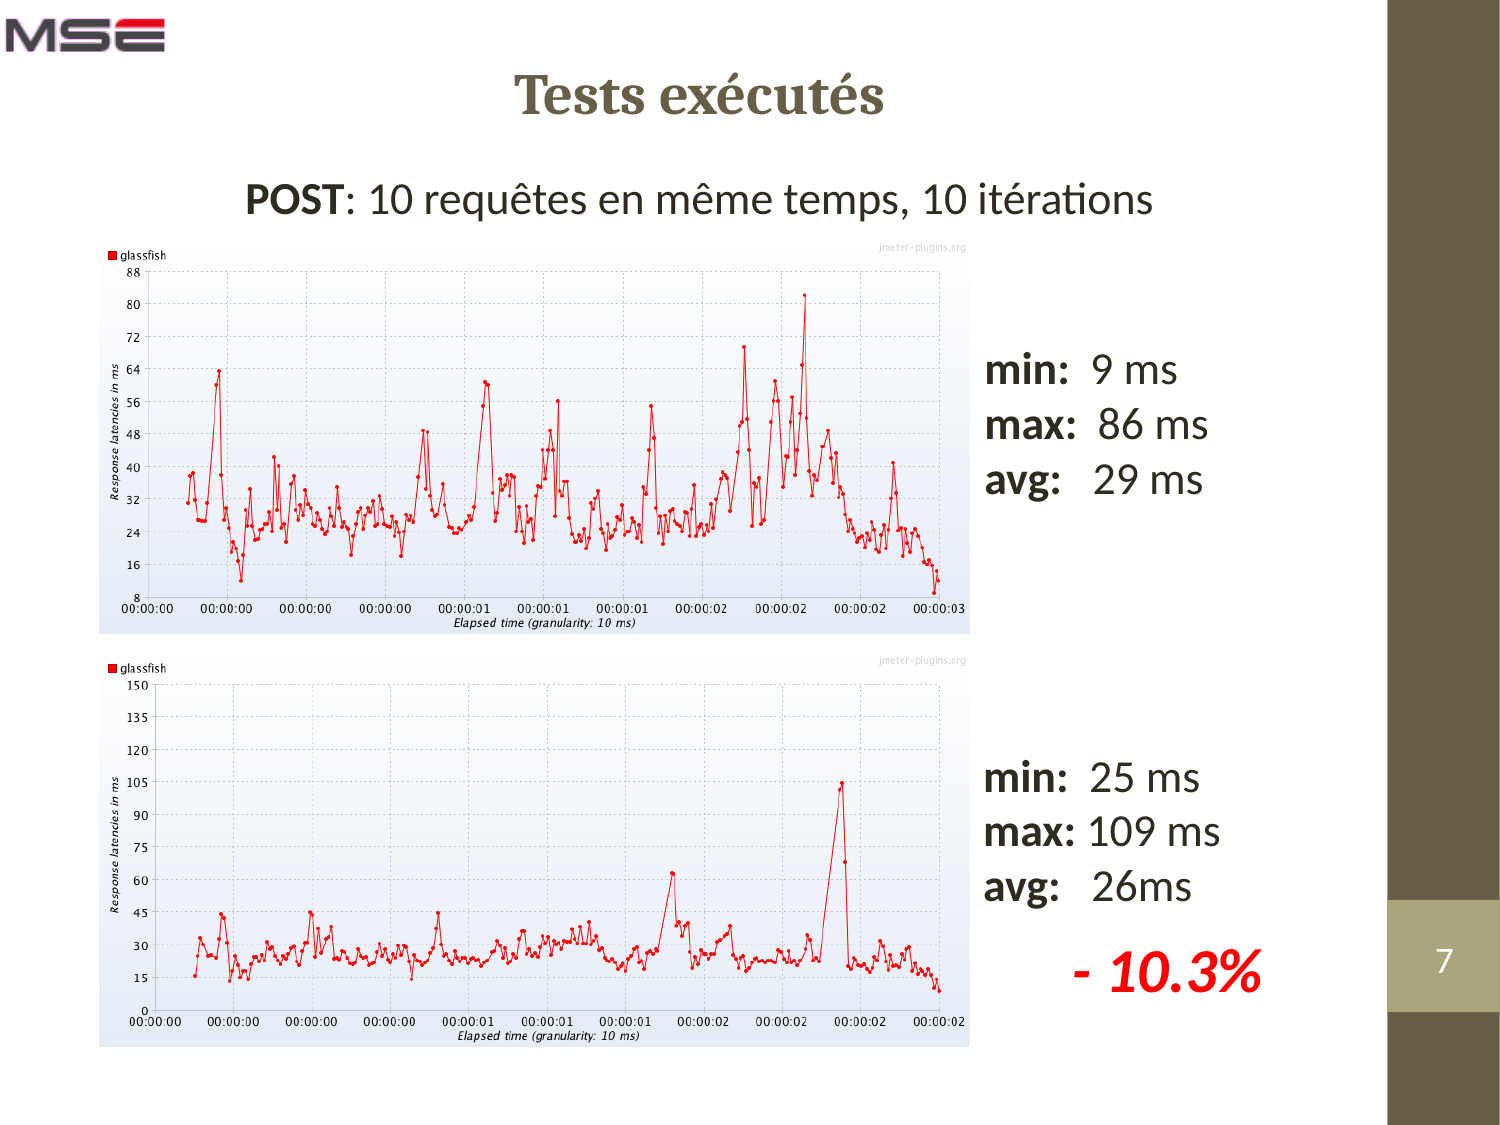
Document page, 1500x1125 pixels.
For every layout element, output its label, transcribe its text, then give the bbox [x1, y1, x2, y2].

picture [0, 2, 171, 66]
text_box min: 9 ms max: 86 ms avg: 29 ms [975, 331, 1341, 544]
picture [98, 242, 970, 634]
picture [98, 655, 970, 1047]
text_box min: 25 ms max: 109 ms avg: 26ms [975, 738, 1340, 964]
text_box POST: 10 requêtes en même temps, 10 itérations [74, 160, 1325, 232]
text_box Tests exécutés [74, 45, 1325, 137]
text_box <numéro> [1399, 926, 1490, 992]
text_box - 10.3% [1057, 922, 1317, 1006]
